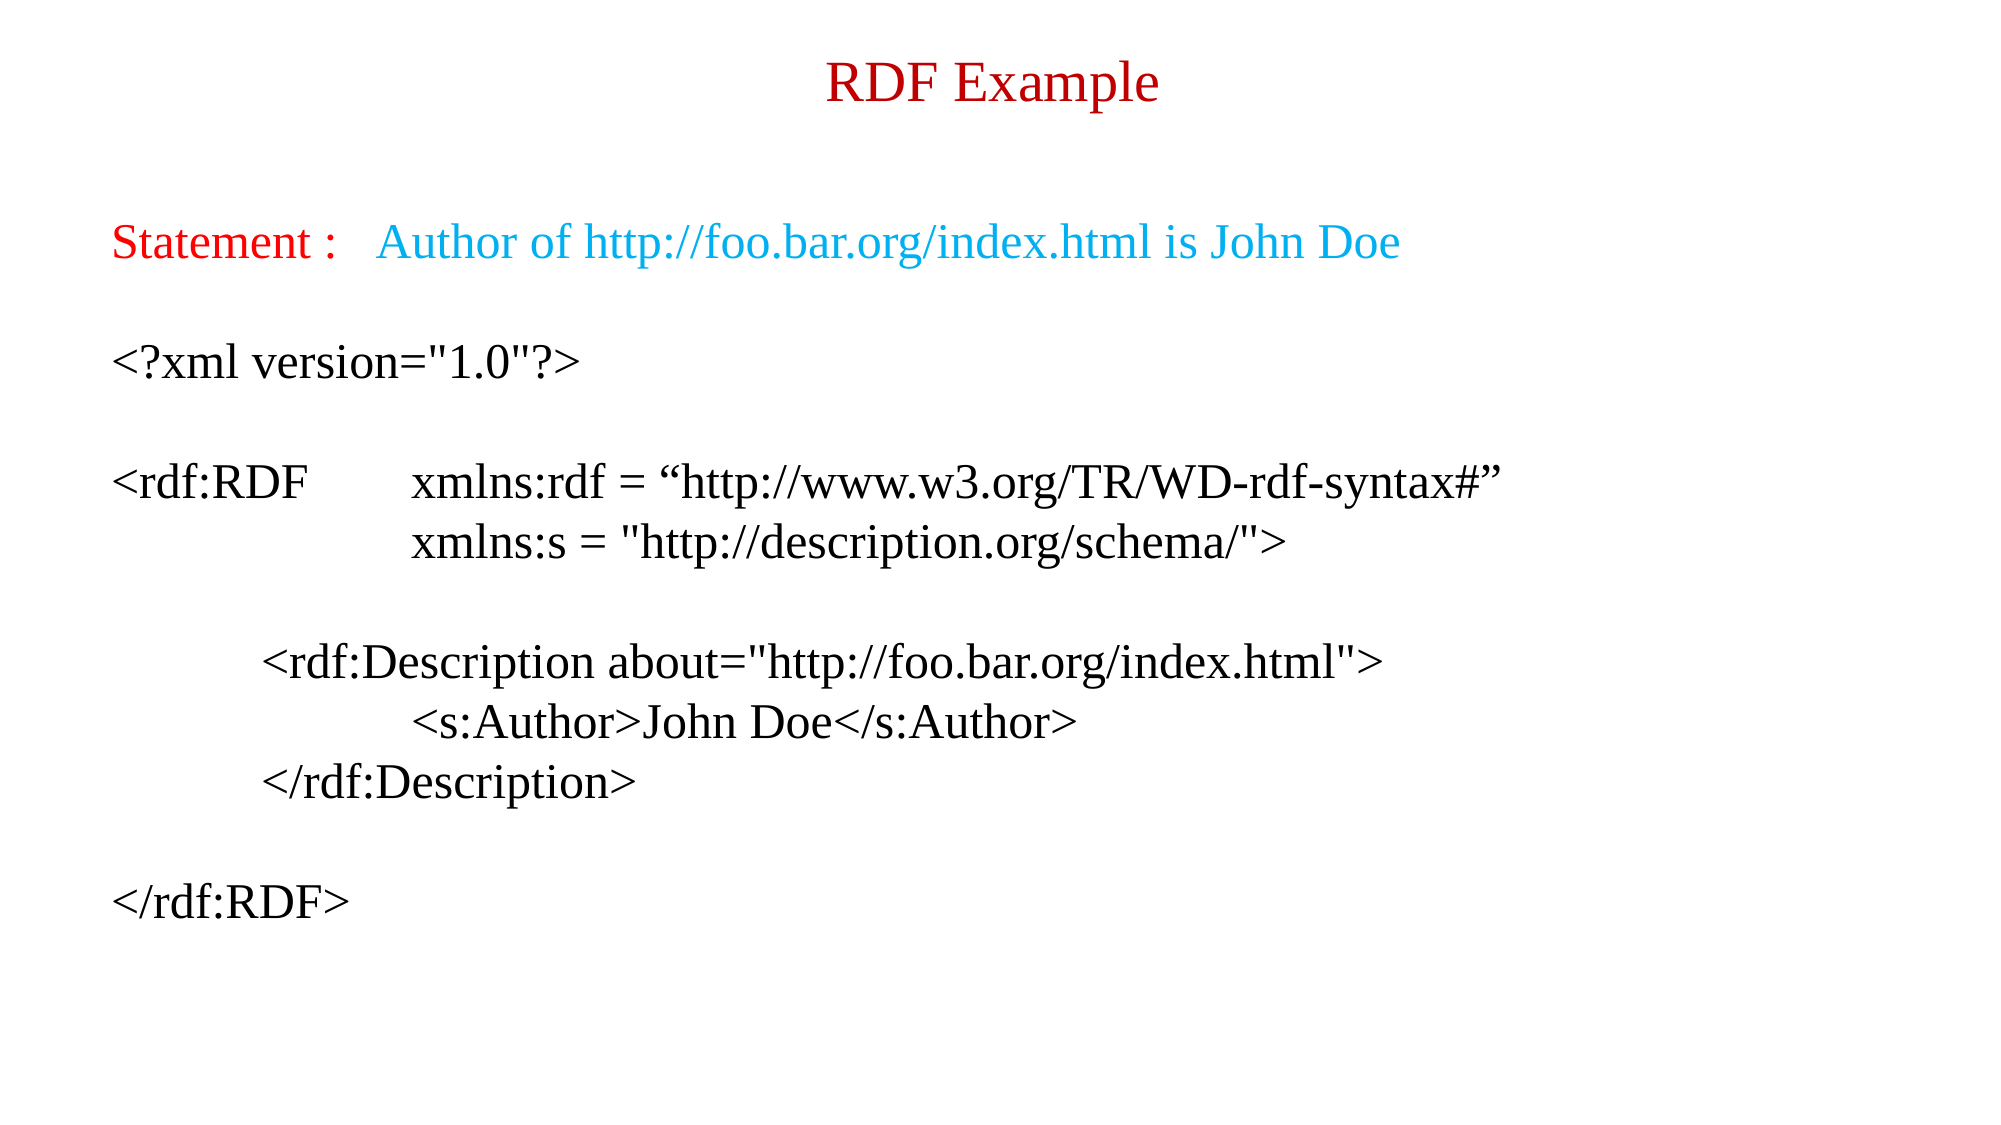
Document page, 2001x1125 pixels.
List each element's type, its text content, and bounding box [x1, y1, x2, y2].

text_box RDF Example [195, 31, 1791, 134]
text_box Statement : Author of http://foo.bar.org/index.html is John Doe <?xml version="1.0"?> <rdf:RDF xmlns:rdf = “http://www.w3.org/TR/WD-rdf-syntax#” xmlns:s = "http://description.org/schema/"> <rdf:Description about="http://foo.bar.org/index.html"> <s:Author>John Doe</s:Author> </rdf:Description> </rdf:RDF> [96, 201, 1848, 937]
